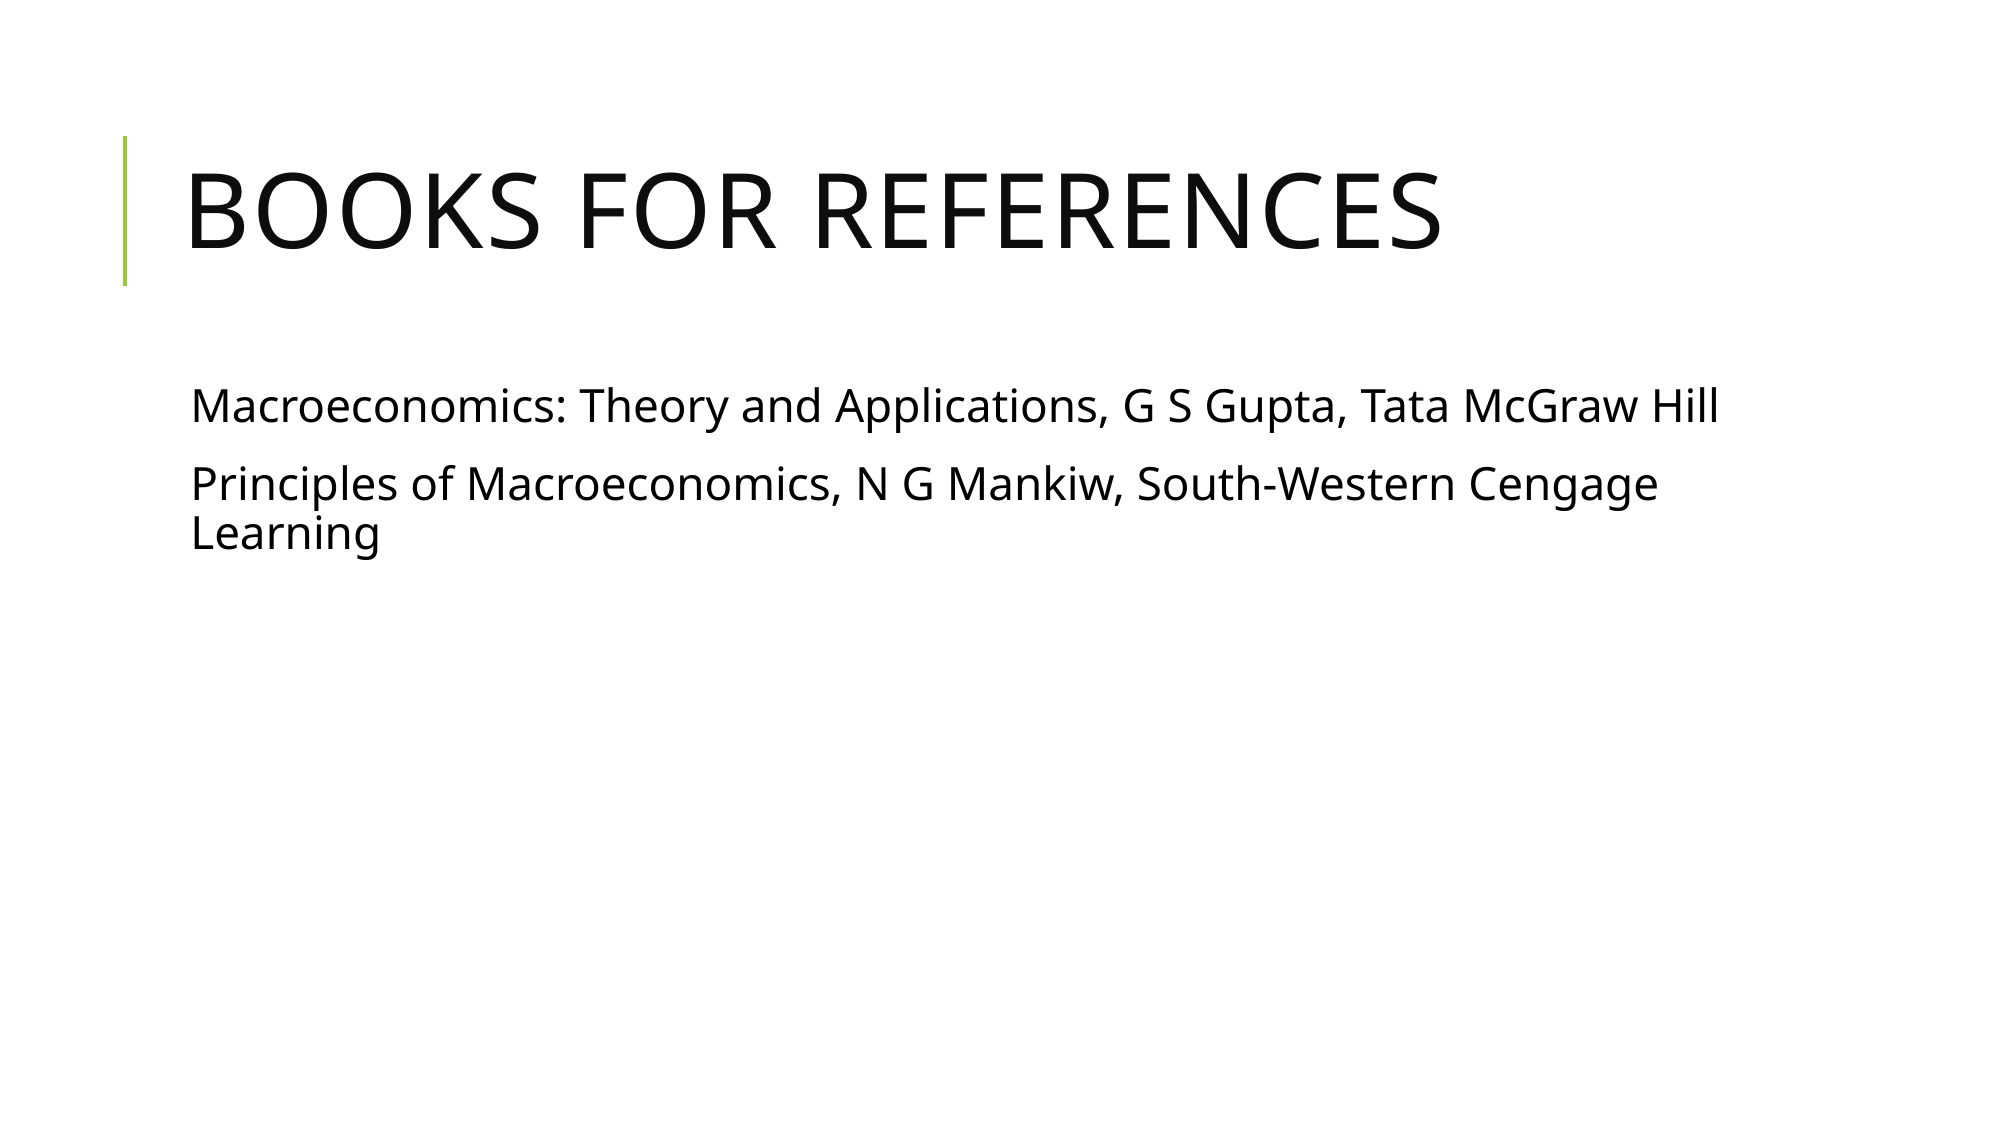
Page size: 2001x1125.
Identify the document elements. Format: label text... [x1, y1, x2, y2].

list Macroeconomics: Theory and Applications, G S Gupta, Tata McGraw Hill Principles of Macroeconomics, N G Mankiw, South-Western Cengage Learning [168, 375, 1763, 1035]
title Books for REFERENCES [168, 96, 1763, 342]
